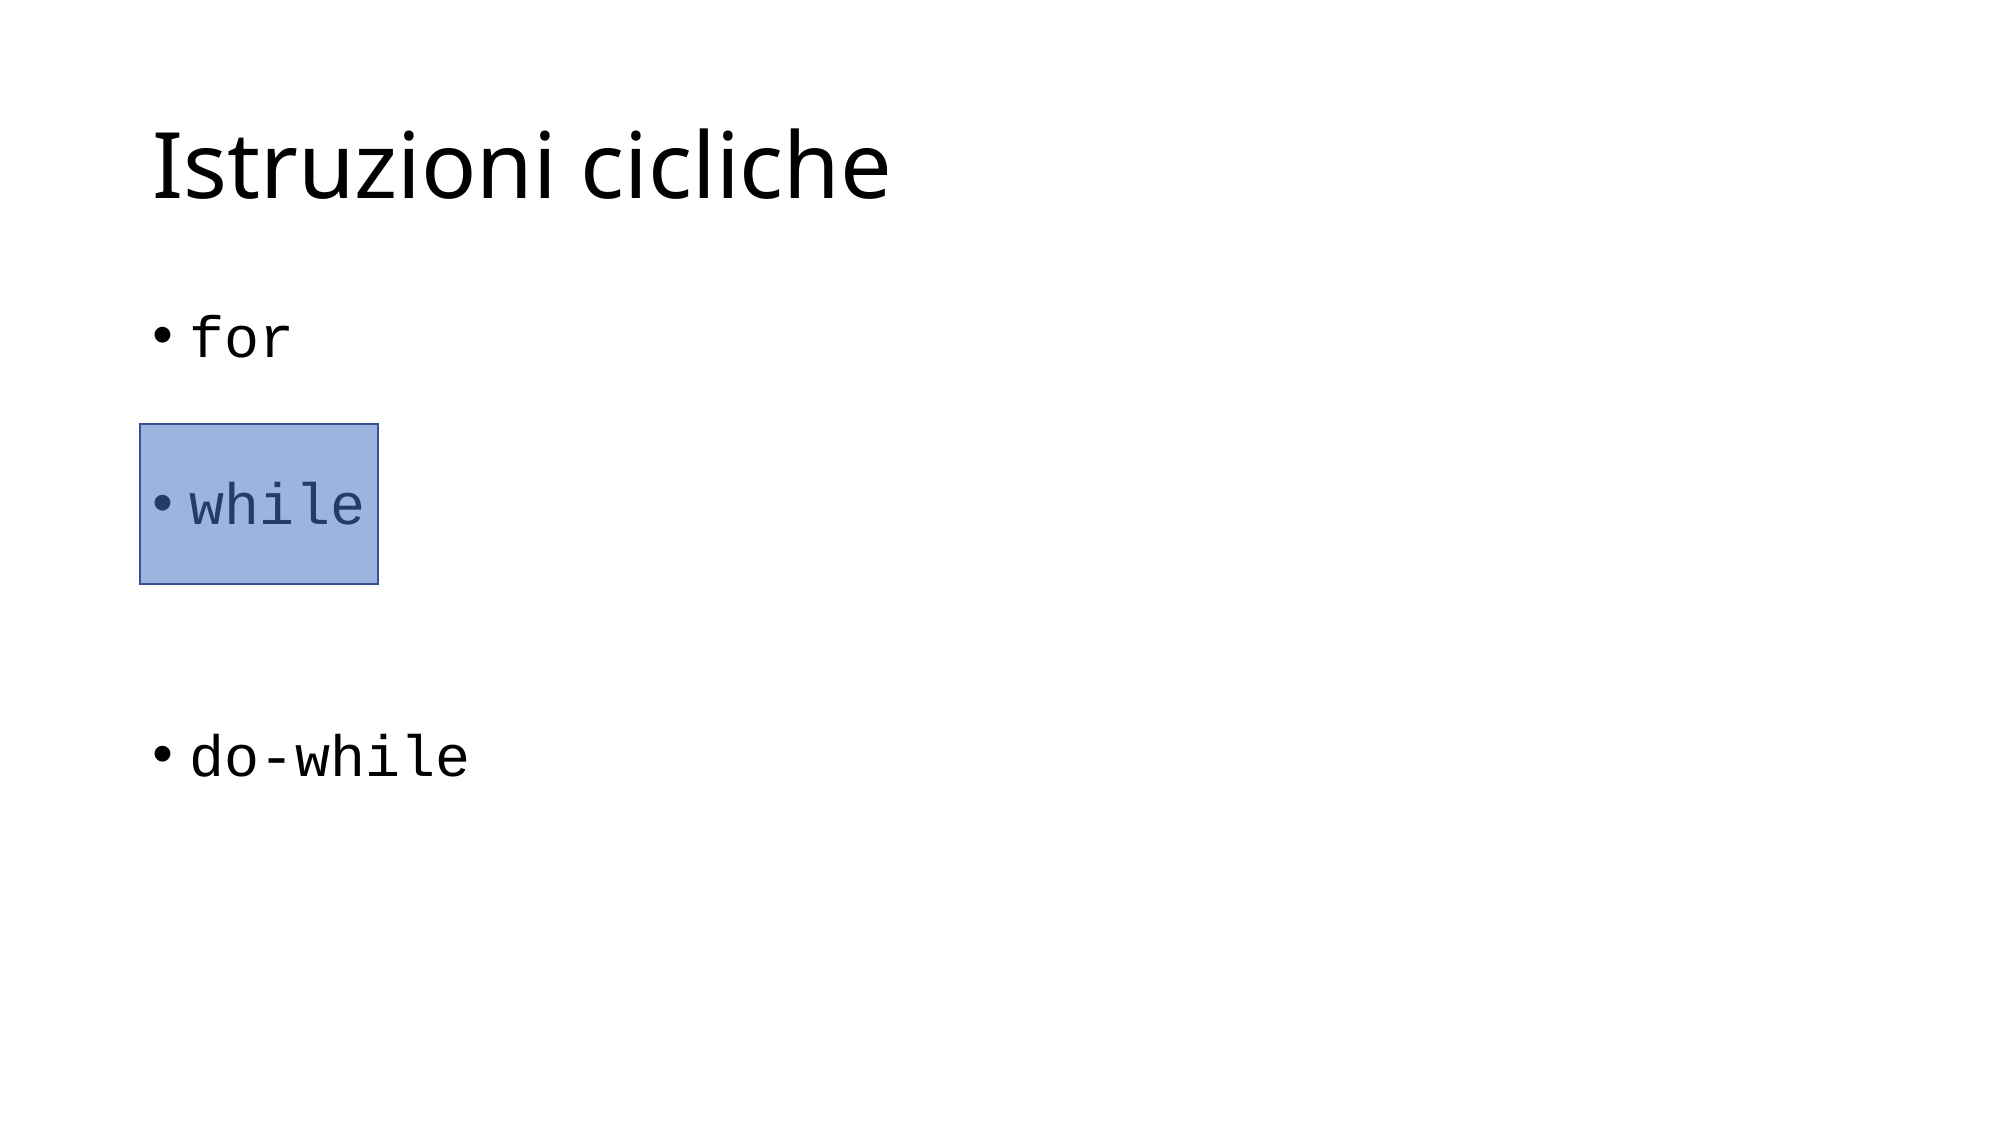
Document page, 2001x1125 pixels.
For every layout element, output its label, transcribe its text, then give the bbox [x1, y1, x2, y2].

title Istruzioni cicliche [137, 59, 1863, 278]
list for while do-while [137, 299, 1863, 1014]
text_box [139, 423, 379, 585]
